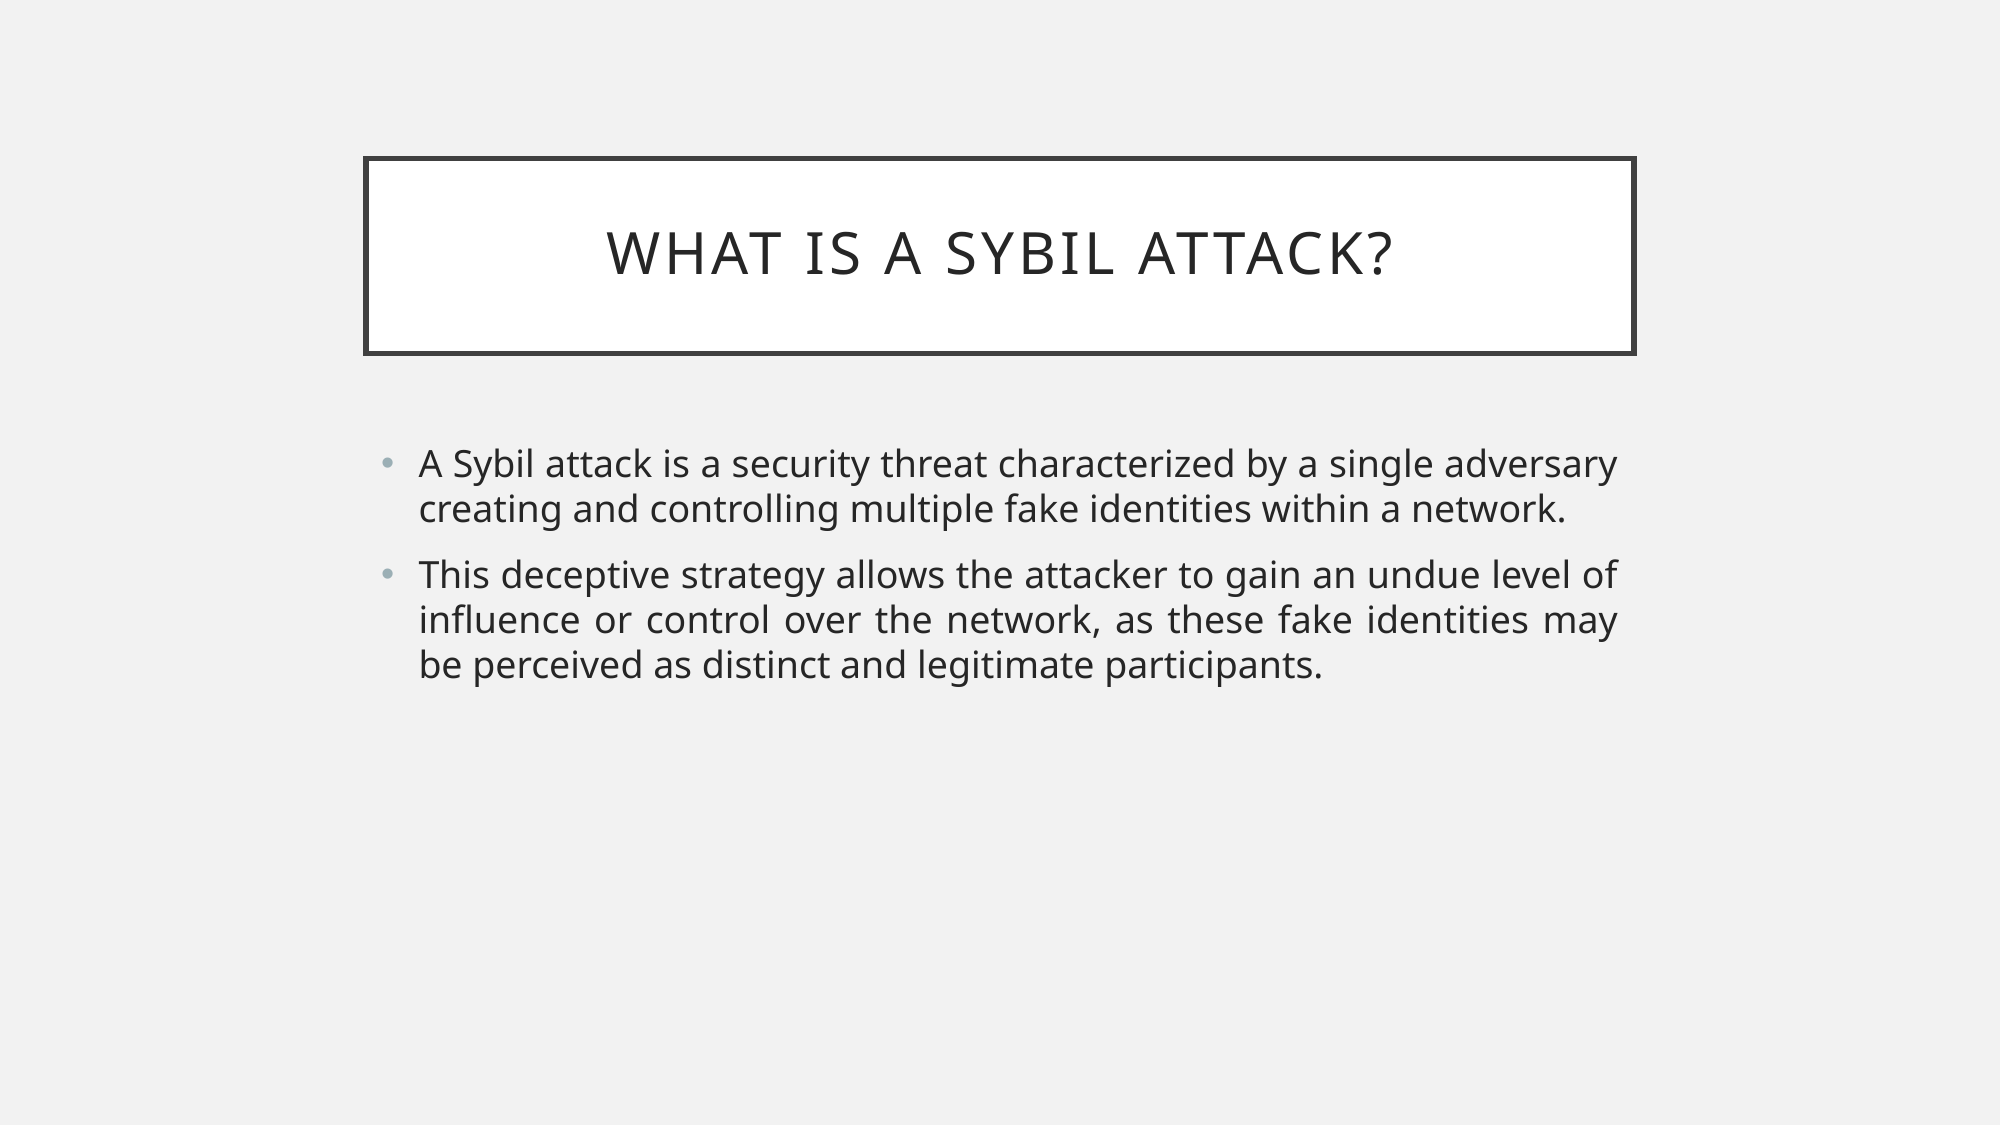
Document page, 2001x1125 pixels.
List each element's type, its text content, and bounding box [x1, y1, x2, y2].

list A Sybil attack is a security threat characterized by a single adversary creating and controlling multiple fake identities within a network. This deceptive strategy allows the attacker to gain an undue level of influence or control over the network, as these fake identities may be perceived as distinct and legitimate participants. [366, 432, 1634, 942]
title What is a Sybil Attack? [363, 156, 1637, 356]
